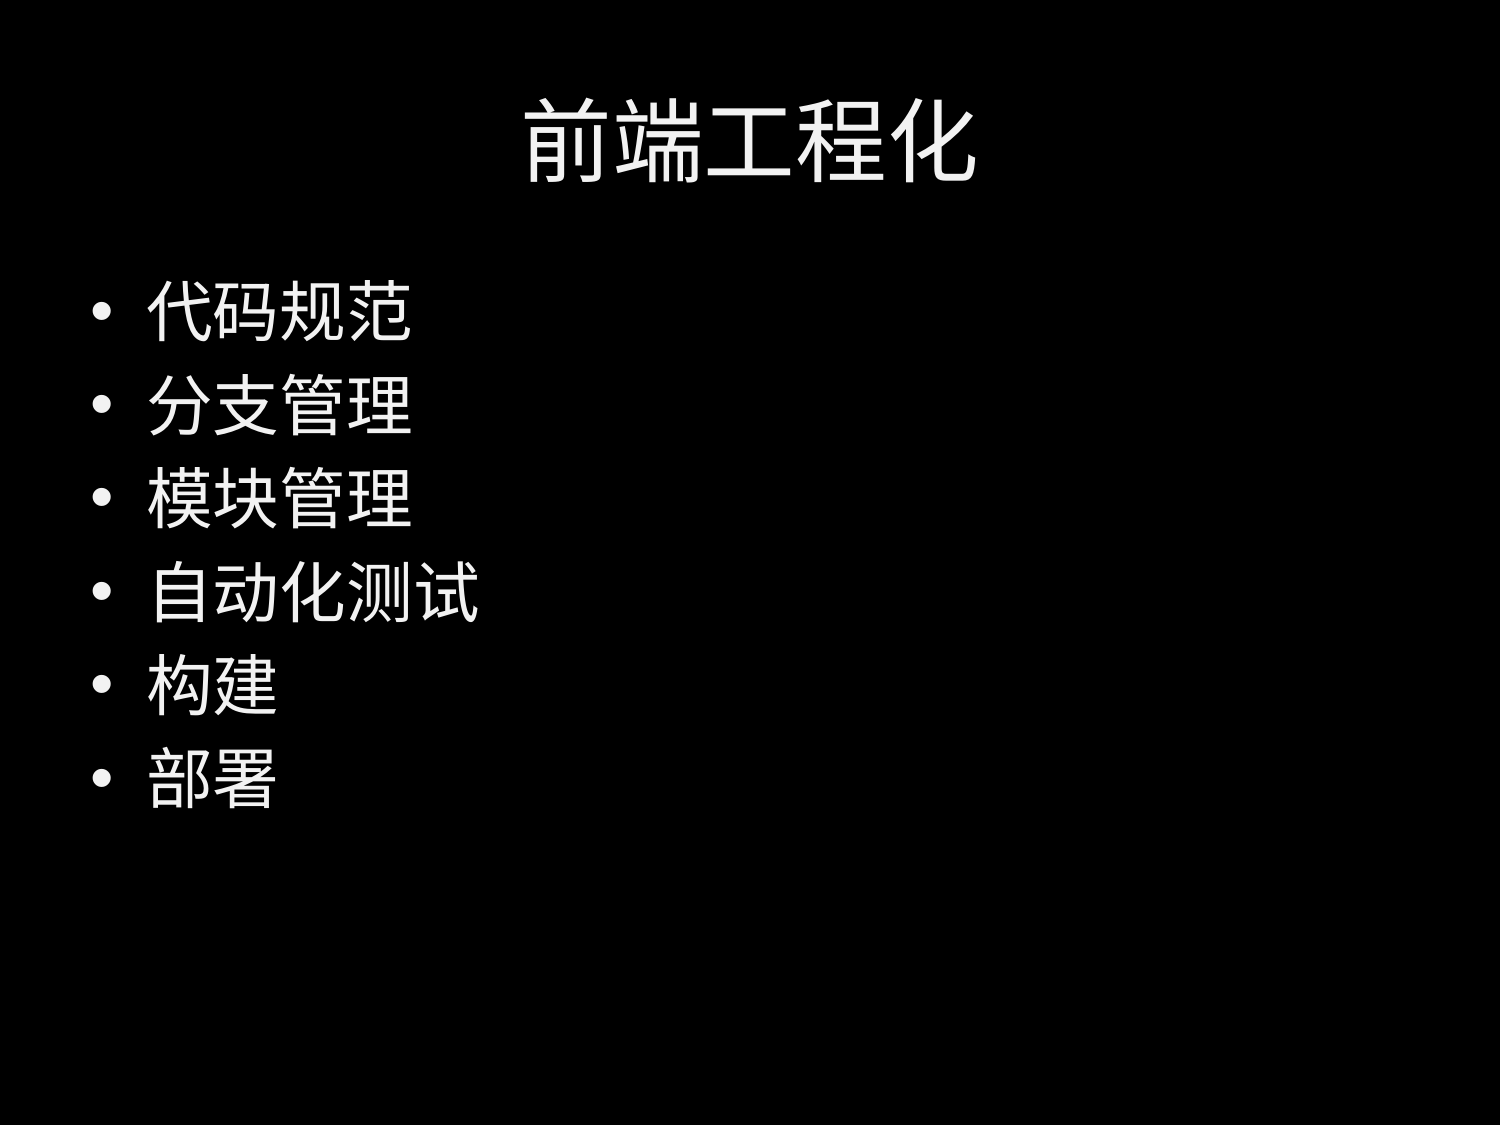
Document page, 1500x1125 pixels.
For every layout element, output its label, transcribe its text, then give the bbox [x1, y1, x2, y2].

title 前端工程化 [75, 45, 1425, 233]
list 代码规范 分支管理 模块管理 自动化测试 构建 部署 [75, 262, 1425, 1005]
